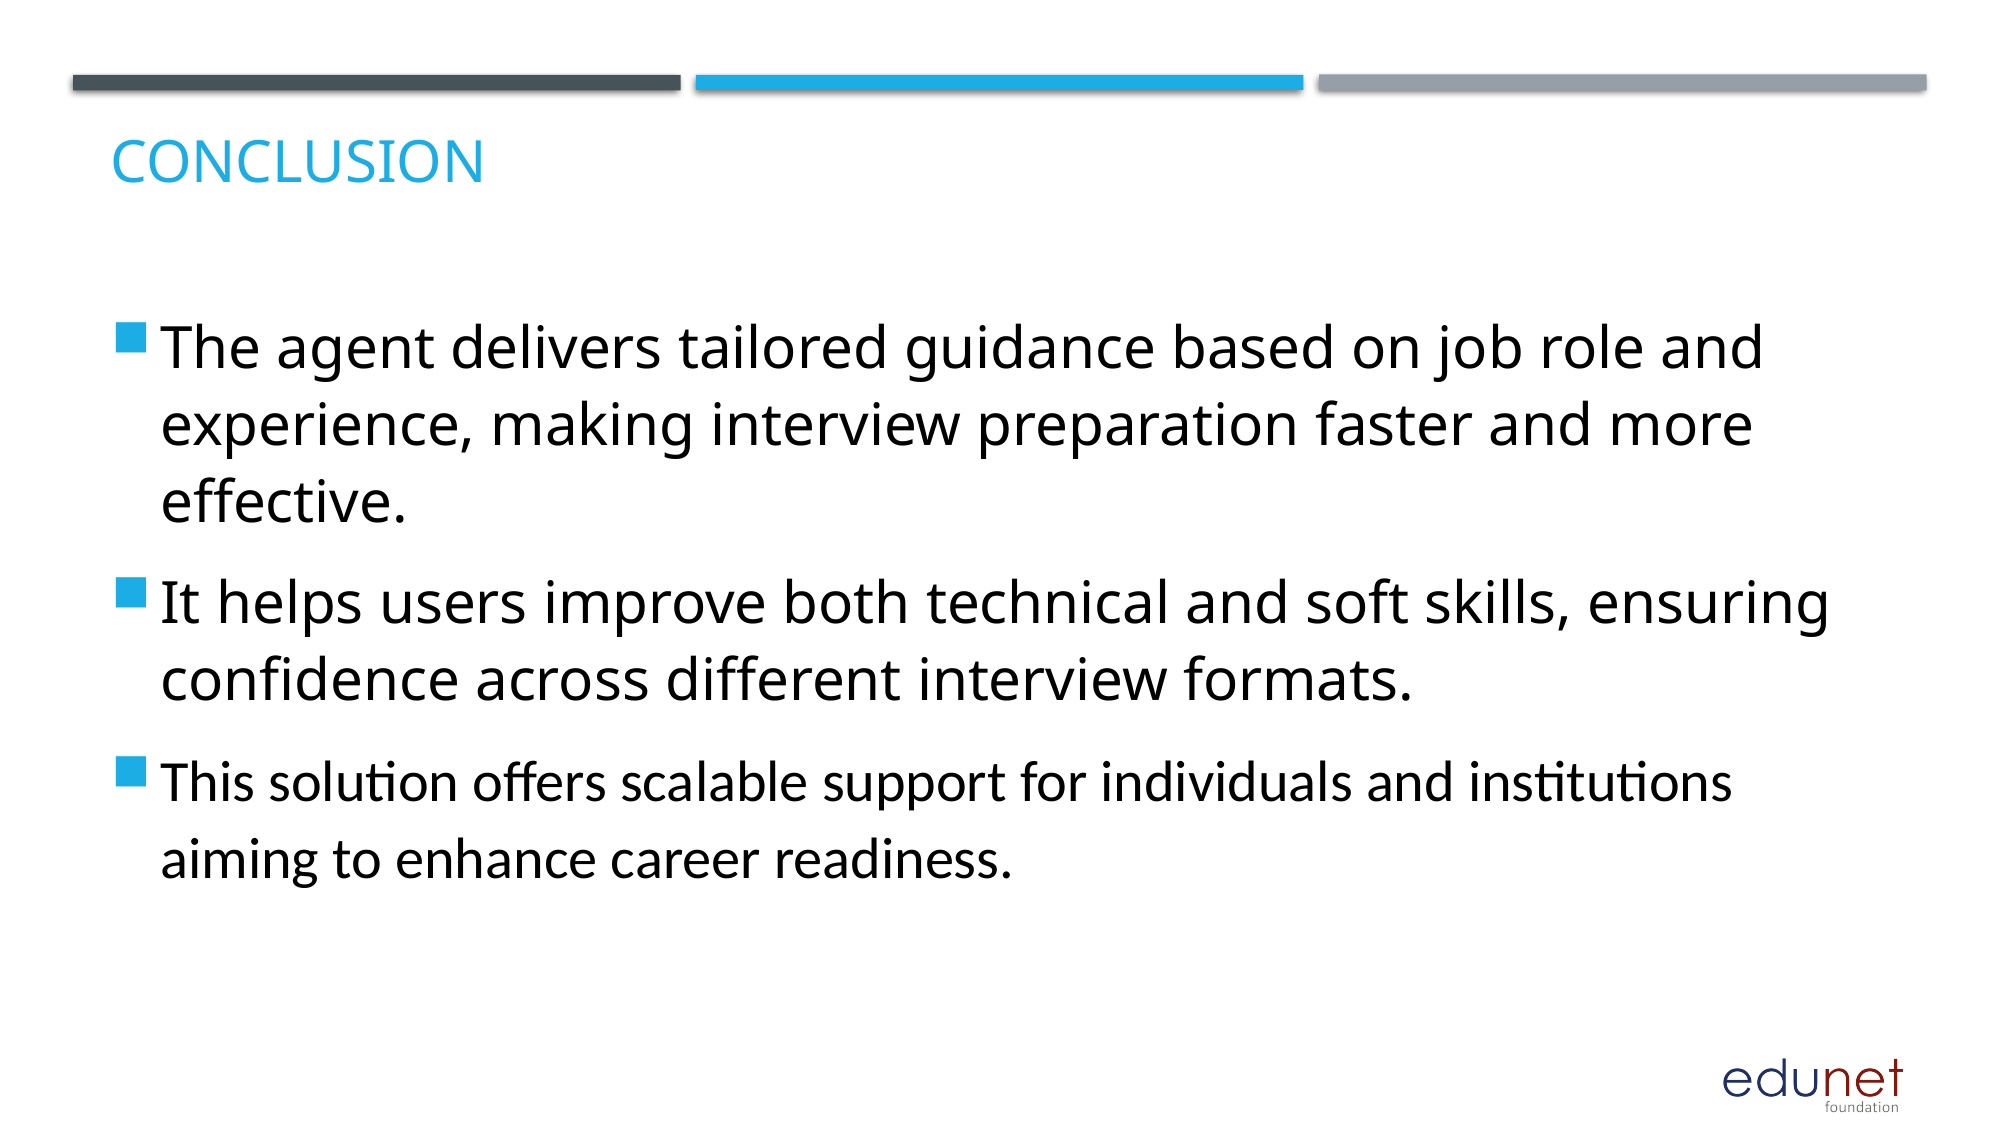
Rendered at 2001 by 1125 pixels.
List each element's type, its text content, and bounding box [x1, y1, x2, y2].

picture [1719, 1056, 1905, 1116]
list The agent delivers tailored guidance based on job role and experience, making interview preparation faster and more effective. It helps users improve both technical and soft skills, ensuring confidence across different interview formats. This solution offers scalable support for individuals and institutions aiming to enhance career readiness. [95, 213, 1905, 981]
title Conclusion [95, 115, 1905, 203]
